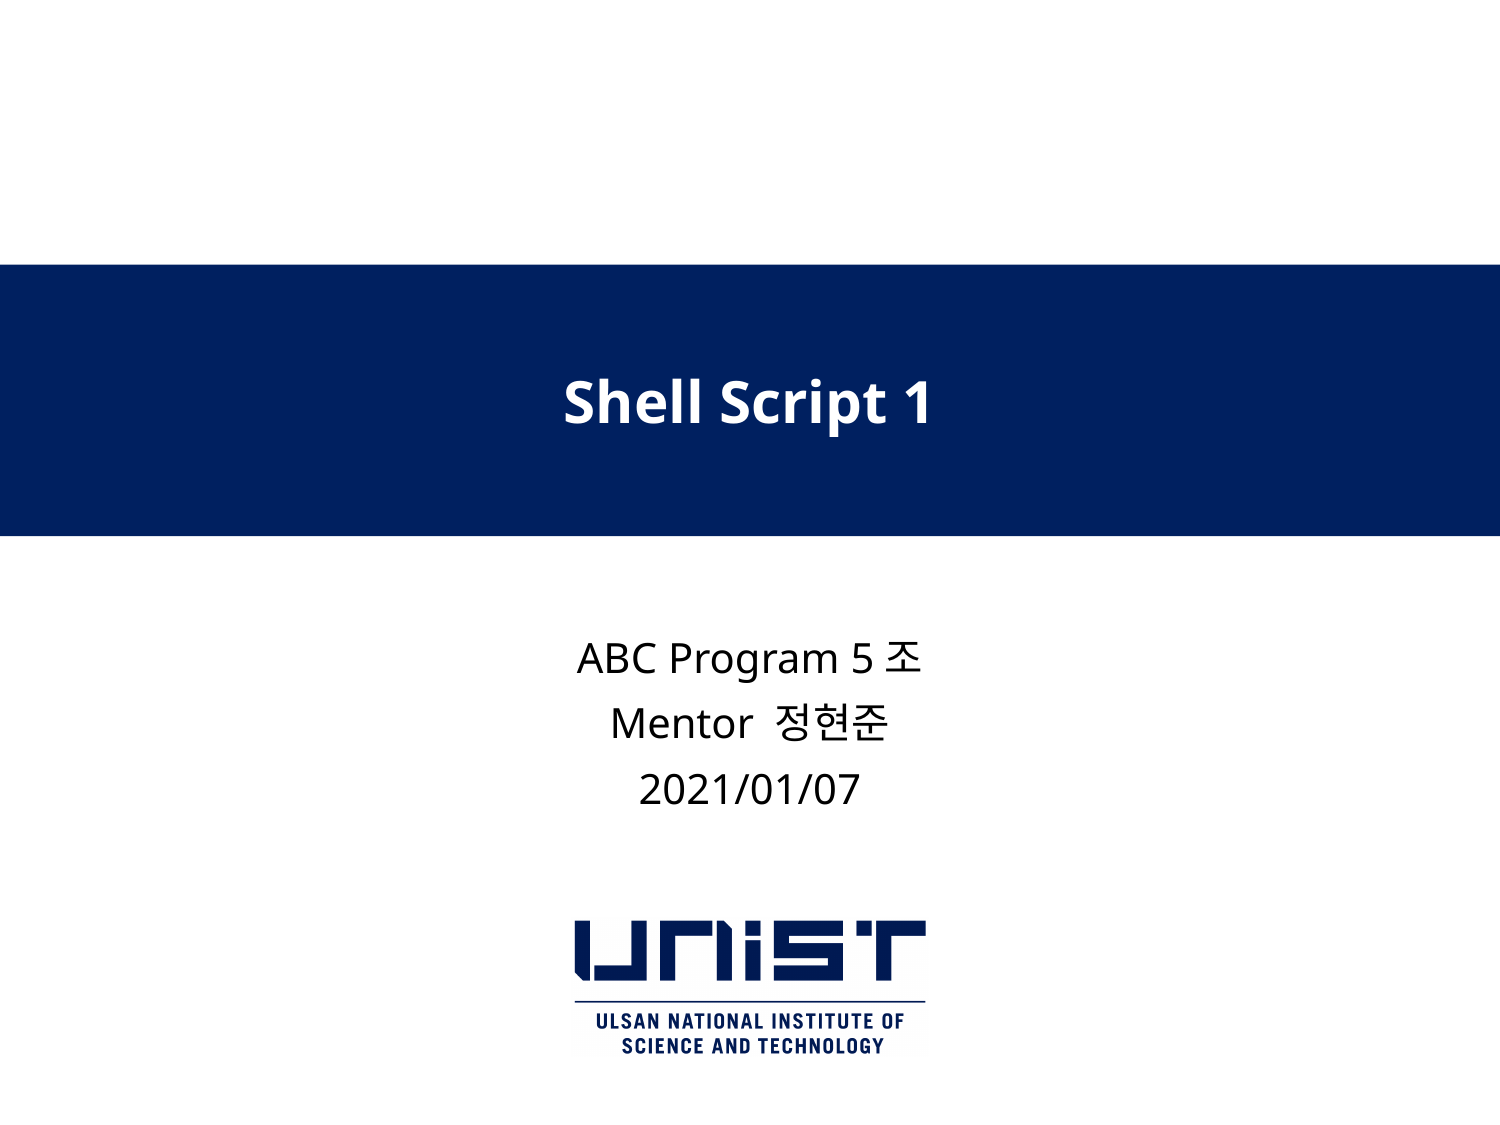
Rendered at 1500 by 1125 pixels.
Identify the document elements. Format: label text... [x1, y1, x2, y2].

subtitle ABC Program 5조 Mentor 정현준 2021/01/07 [269, 629, 1231, 829]
title Shell Script 1 [0, 264, 1500, 537]
picture [570, 917, 929, 1057]
